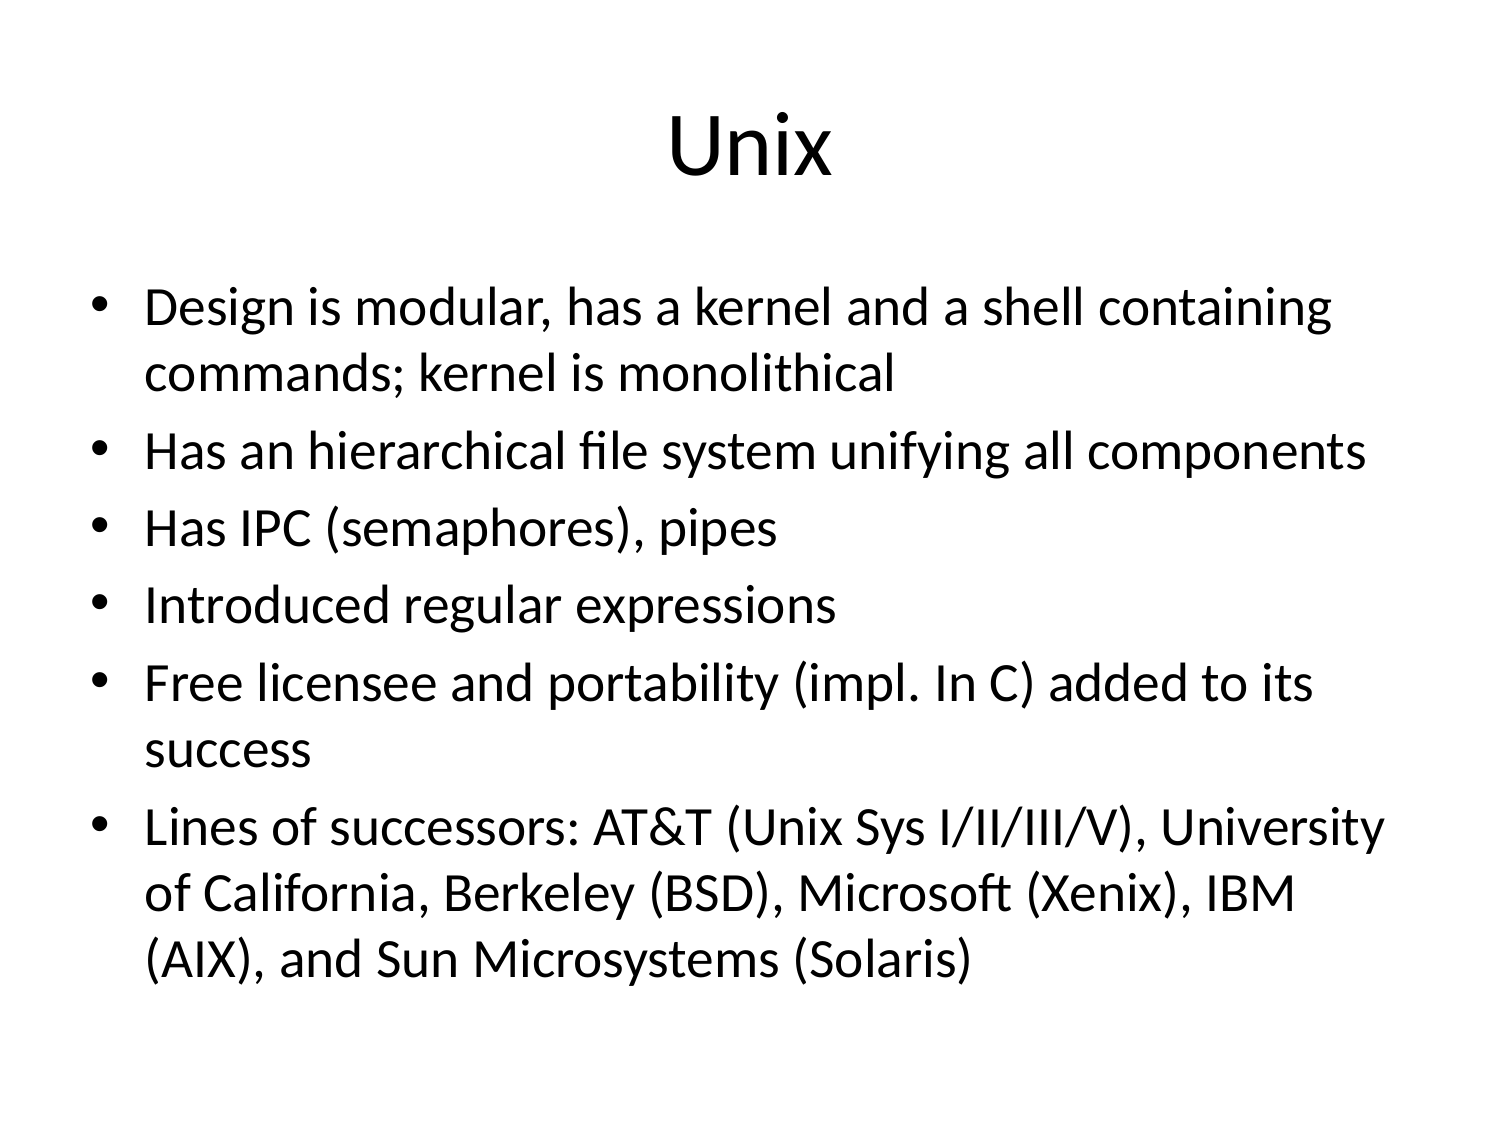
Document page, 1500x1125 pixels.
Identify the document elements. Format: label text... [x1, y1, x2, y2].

title Unix [75, 45, 1425, 233]
list Design is modular, has a kernel and a shell containing commands; kernel is monolithical Has an hierarchical file system unifying all components Has IPC (semaphores), pipes Introduced regular expressions Free licensee and portability (impl. In C) added to its success Lines of successors: AT&T (Unix Sys I/II/III/V), University of California, Berkeley (BSD), Microsoft (Xenix), IBM (AIX), and Sun Microsystems (Solaris) [75, 262, 1425, 1005]
